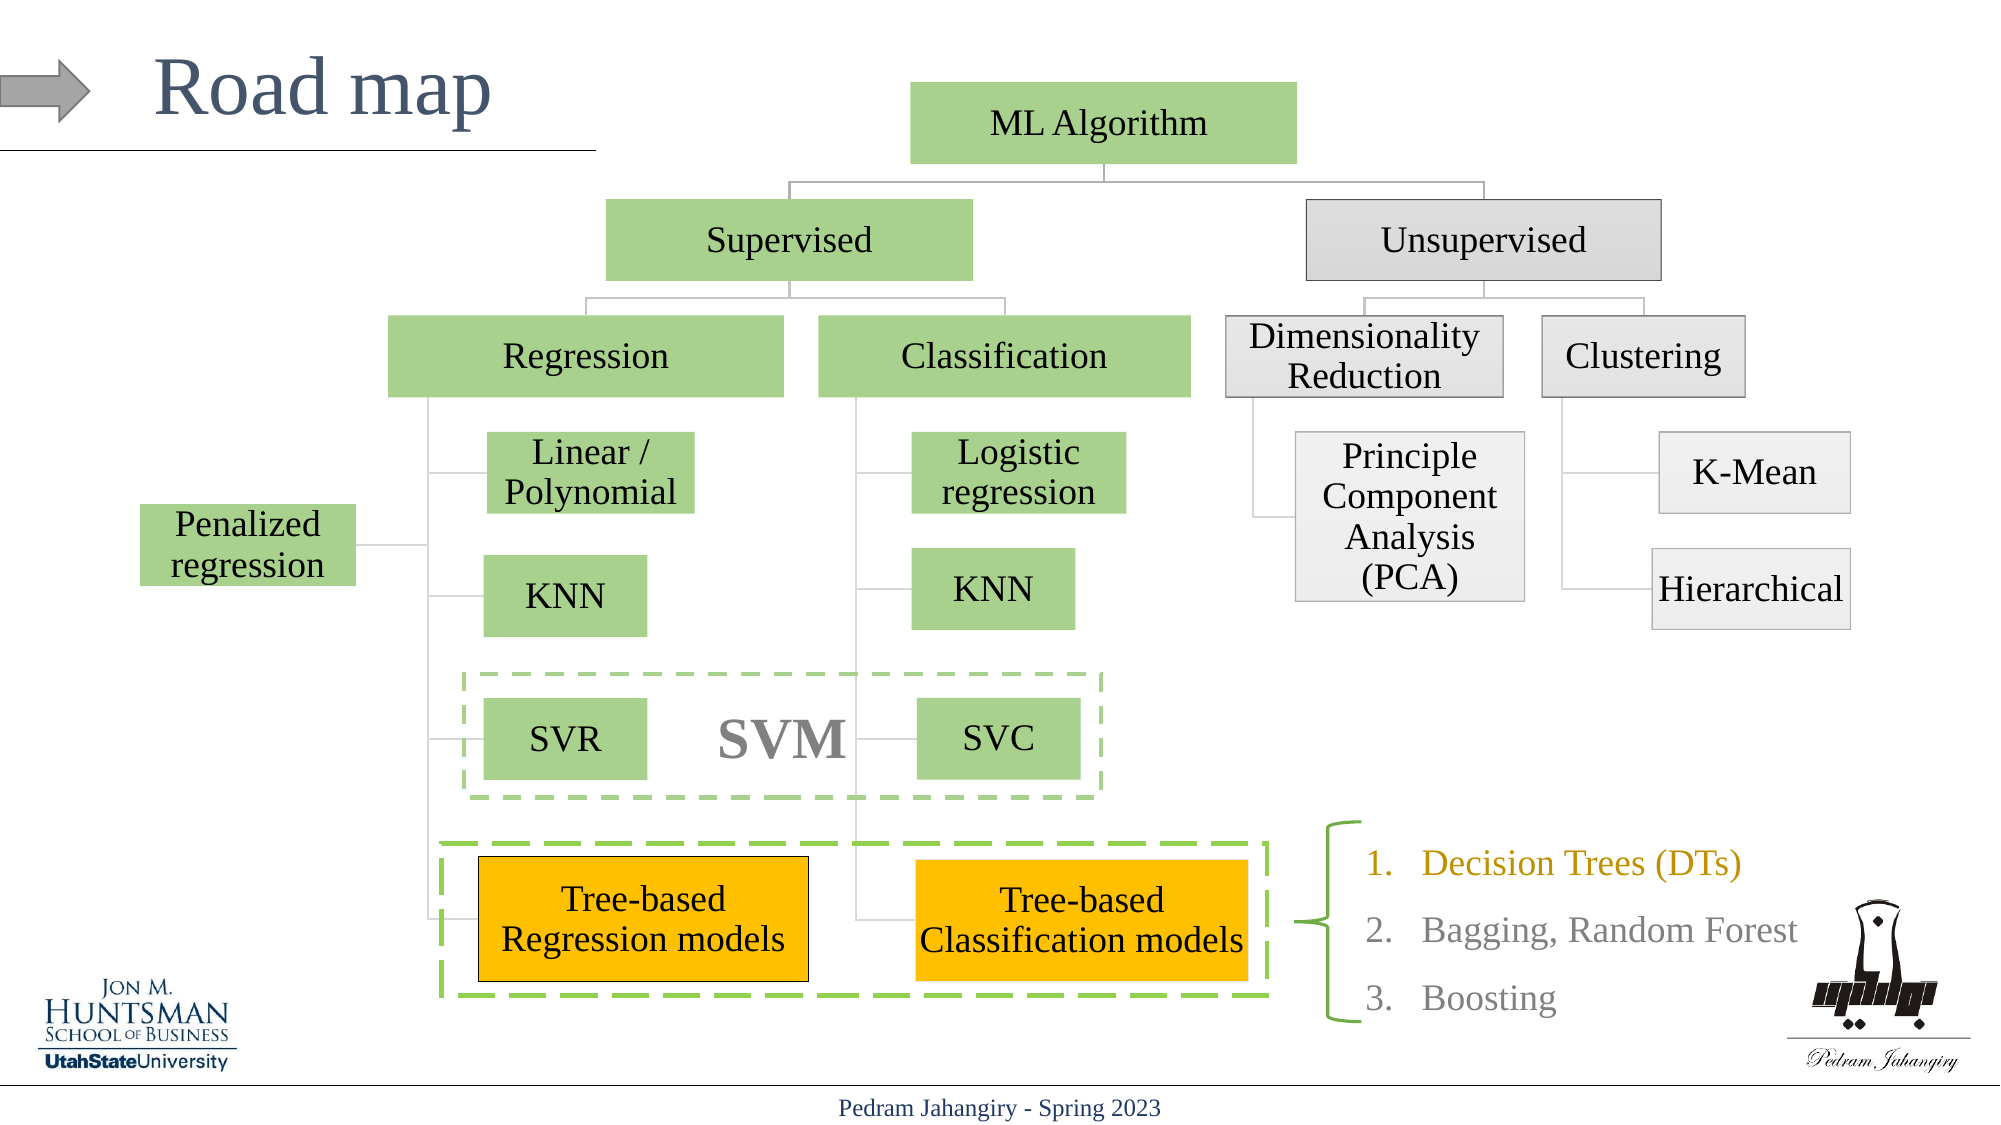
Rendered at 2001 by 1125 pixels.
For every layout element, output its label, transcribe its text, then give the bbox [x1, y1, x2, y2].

text_box [0, 58, 82, 108]
picture [36, 970, 238, 1072]
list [46, 82, 1851, 1022]
text_box Decision Trees (DTs) Bagging, Random Forest Boosting [1350, 807, 1906, 1025]
text_box Road map [138, 17, 1392, 82]
picture [1786, 890, 1971, 1085]
